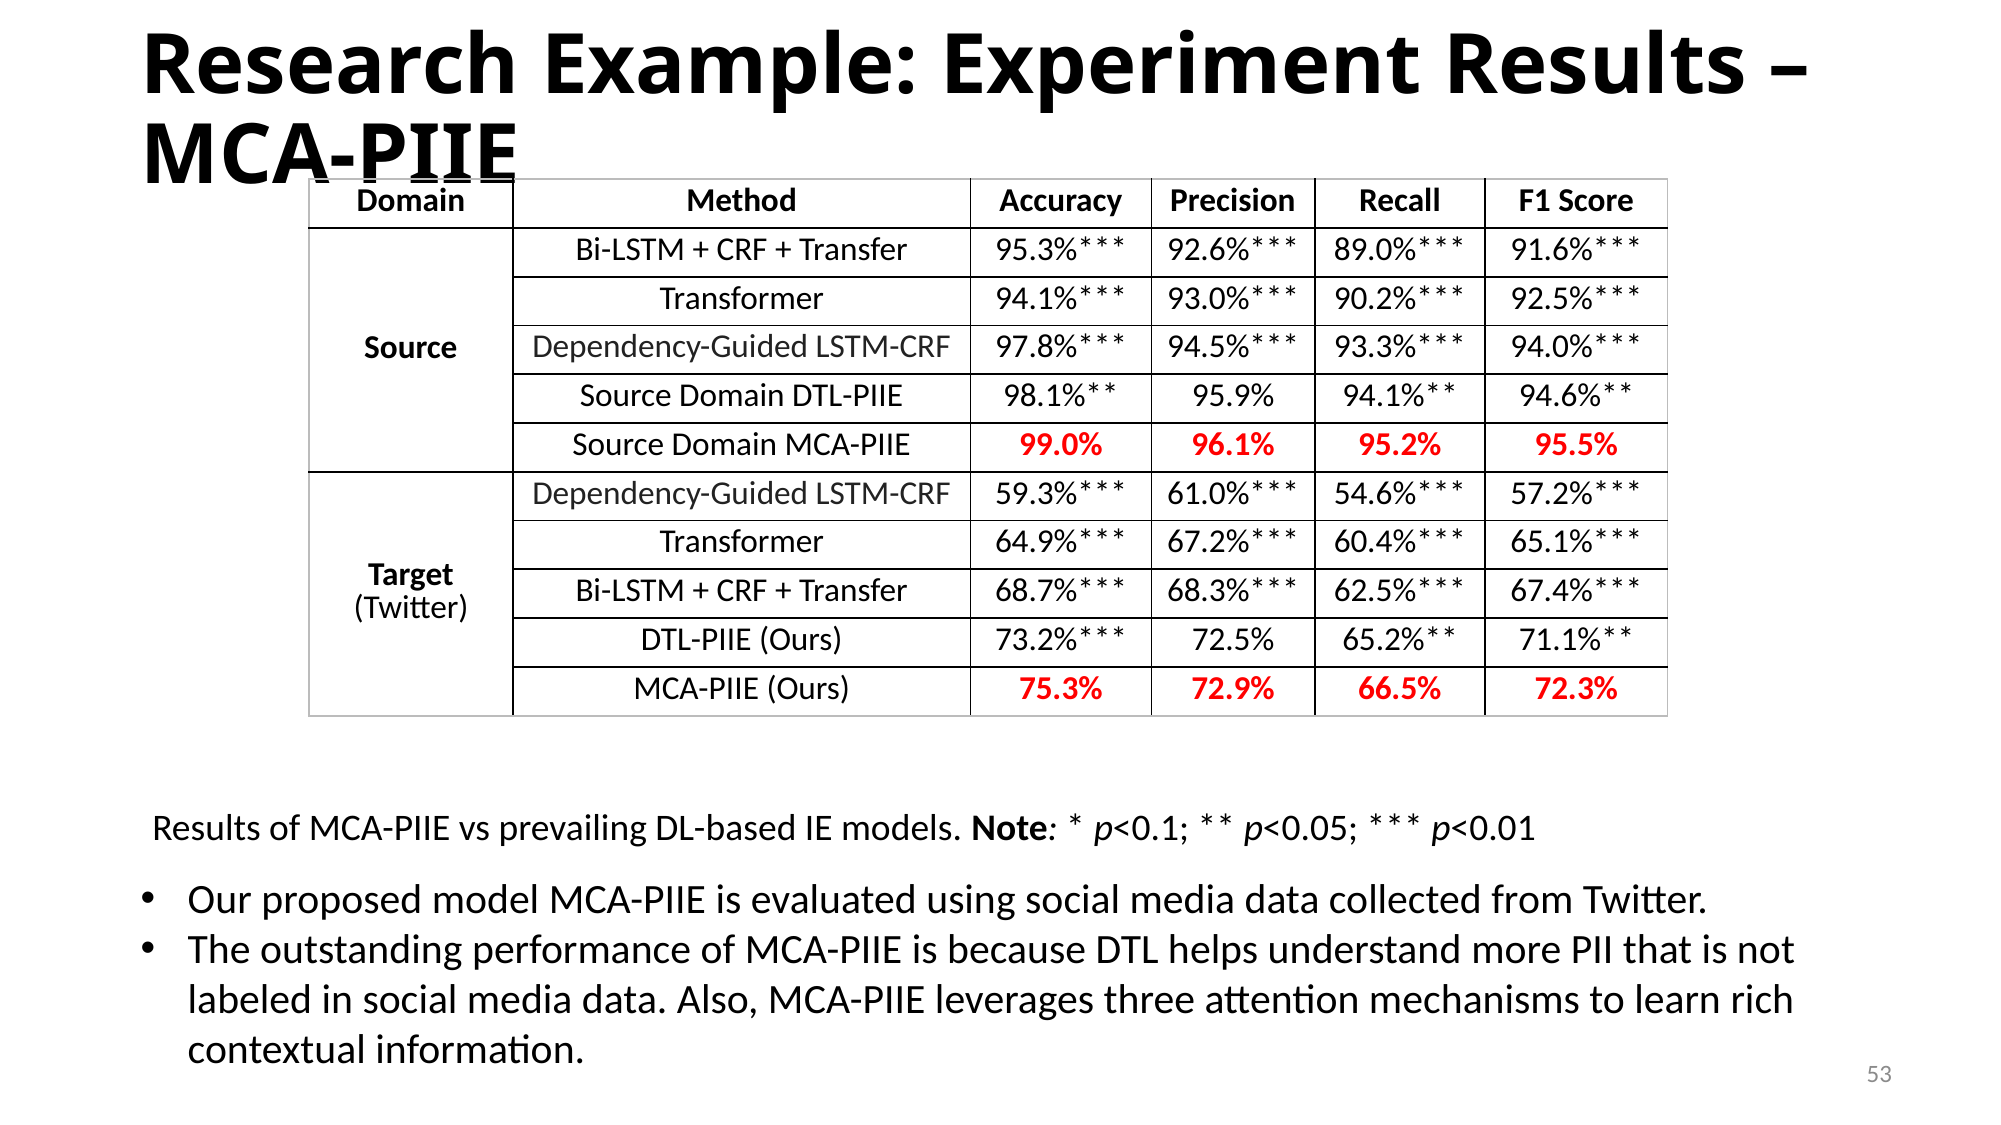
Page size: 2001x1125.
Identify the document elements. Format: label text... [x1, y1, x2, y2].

table_cell 95.2% [1316, 424, 1484, 471]
table_cell Transformer [514, 278, 970, 325]
table_cell Bi-LSTM + CRF + Transfer [514, 229, 970, 276]
table_cell Dependency-Guided LSTM-CRF [514, 326, 970, 373]
table_cell 94.0%*** [1486, 326, 1667, 373]
table_cell 96.1% [1152, 424, 1314, 471]
table_cell 59.3%*** [971, 473, 1151, 520]
table_cell 91.6%*** [1486, 229, 1667, 276]
table_cell Dependency-Guided LSTM-CRF [514, 473, 970, 520]
table_header Domain [310, 180, 512, 227]
table_cell 61.0%*** [1152, 473, 1314, 520]
table_header Accuracy [971, 180, 1151, 227]
table_cell 93.3%*** [1316, 326, 1484, 373]
table_cell 94.5%*** [1152, 326, 1314, 373]
table_cell 57.2%*** [1486, 473, 1667, 520]
table_header Recall [1316, 180, 1484, 227]
table_cell 65.1%*** [1486, 521, 1667, 568]
table_cell 54.6%*** [1316, 473, 1484, 520]
table_cell 95.5% [1486, 424, 1667, 471]
table_cell Source Domain MCA-PIIE [514, 424, 970, 471]
text_box Results of MCA-PIIE vs prevailing DL-based IE models. Note: * p<0.1; ** p<0.05; *** p<0.01 [137, 795, 1891, 856]
text_box Our proposed model MCA-PIIE is evaluated using social media data collected from Twitter. The outstanding performance of MCA-PIIE is because DTL helps understand more PII that is not labeled in social media data. Also, MCA-PIIE leverages three attention mechanisms to learn rich contextual information. [125, 864, 1851, 1080]
table_cell 66.5% [1316, 668, 1484, 715]
table_cell 94.1%*** [971, 278, 1151, 325]
table_cell DTL-PIIE (Ours) [514, 619, 970, 666]
table_cell 65.2%** [1316, 619, 1484, 666]
table_header Precision [1152, 180, 1314, 227]
table_cell MCA-PIIE (Ours) [514, 668, 970, 715]
table_cell Transformer [514, 521, 970, 568]
table_cell 73.2%*** [971, 619, 1151, 666]
table_cell 67.4%*** [1486, 570, 1667, 617]
table_cell 97.8%*** [971, 326, 1151, 373]
table_cell 75.3% [971, 668, 1151, 715]
table_cell Source Domain DTL-PIIE [514, 375, 970, 422]
table_cell 92.5%*** [1486, 278, 1667, 325]
table_cell 71.1%** [1486, 619, 1667, 666]
table_cell 89.0%*** [1316, 229, 1484, 276]
table_header Method [514, 180, 970, 227]
table_cell Source [310, 229, 512, 471]
table_cell 95.3%*** [971, 229, 1151, 276]
table_cell 72.9% [1152, 668, 1314, 715]
table_cell 68.3%*** [1152, 570, 1314, 617]
table_cell 93.0%*** [1152, 278, 1314, 325]
title Research Example: Experiment Results – MCA-PIIE [125, 2, 1851, 221]
table_cell 72.3% [1486, 668, 1667, 715]
table_header F1 Score [1486, 180, 1667, 227]
table_cell 90.2%*** [1316, 278, 1484, 325]
table_cell 72.5% [1152, 619, 1314, 666]
table_cell Target (Twitter) [310, 473, 512, 715]
table_cell 98.1%** [971, 375, 1151, 422]
table_cell 94.6%** [1486, 375, 1667, 422]
table_cell 62.5%*** [1316, 570, 1484, 617]
table_cell 92.6%*** [1152, 229, 1314, 276]
table_cell 99.0% [971, 424, 1151, 471]
table_cell Bi-LSTM + CRF + Transfer [514, 570, 970, 617]
slide_number 53 [1457, 1042, 1908, 1103]
table_cell 60.4%*** [1316, 521, 1484, 568]
table_cell 95.9% [1152, 375, 1314, 422]
table_cell 68.7%*** [971, 570, 1151, 617]
table_cell 94.1%** [1316, 375, 1484, 422]
table_cell 67.2%*** [1152, 521, 1314, 568]
table_cell 64.9%*** [971, 521, 1151, 568]
